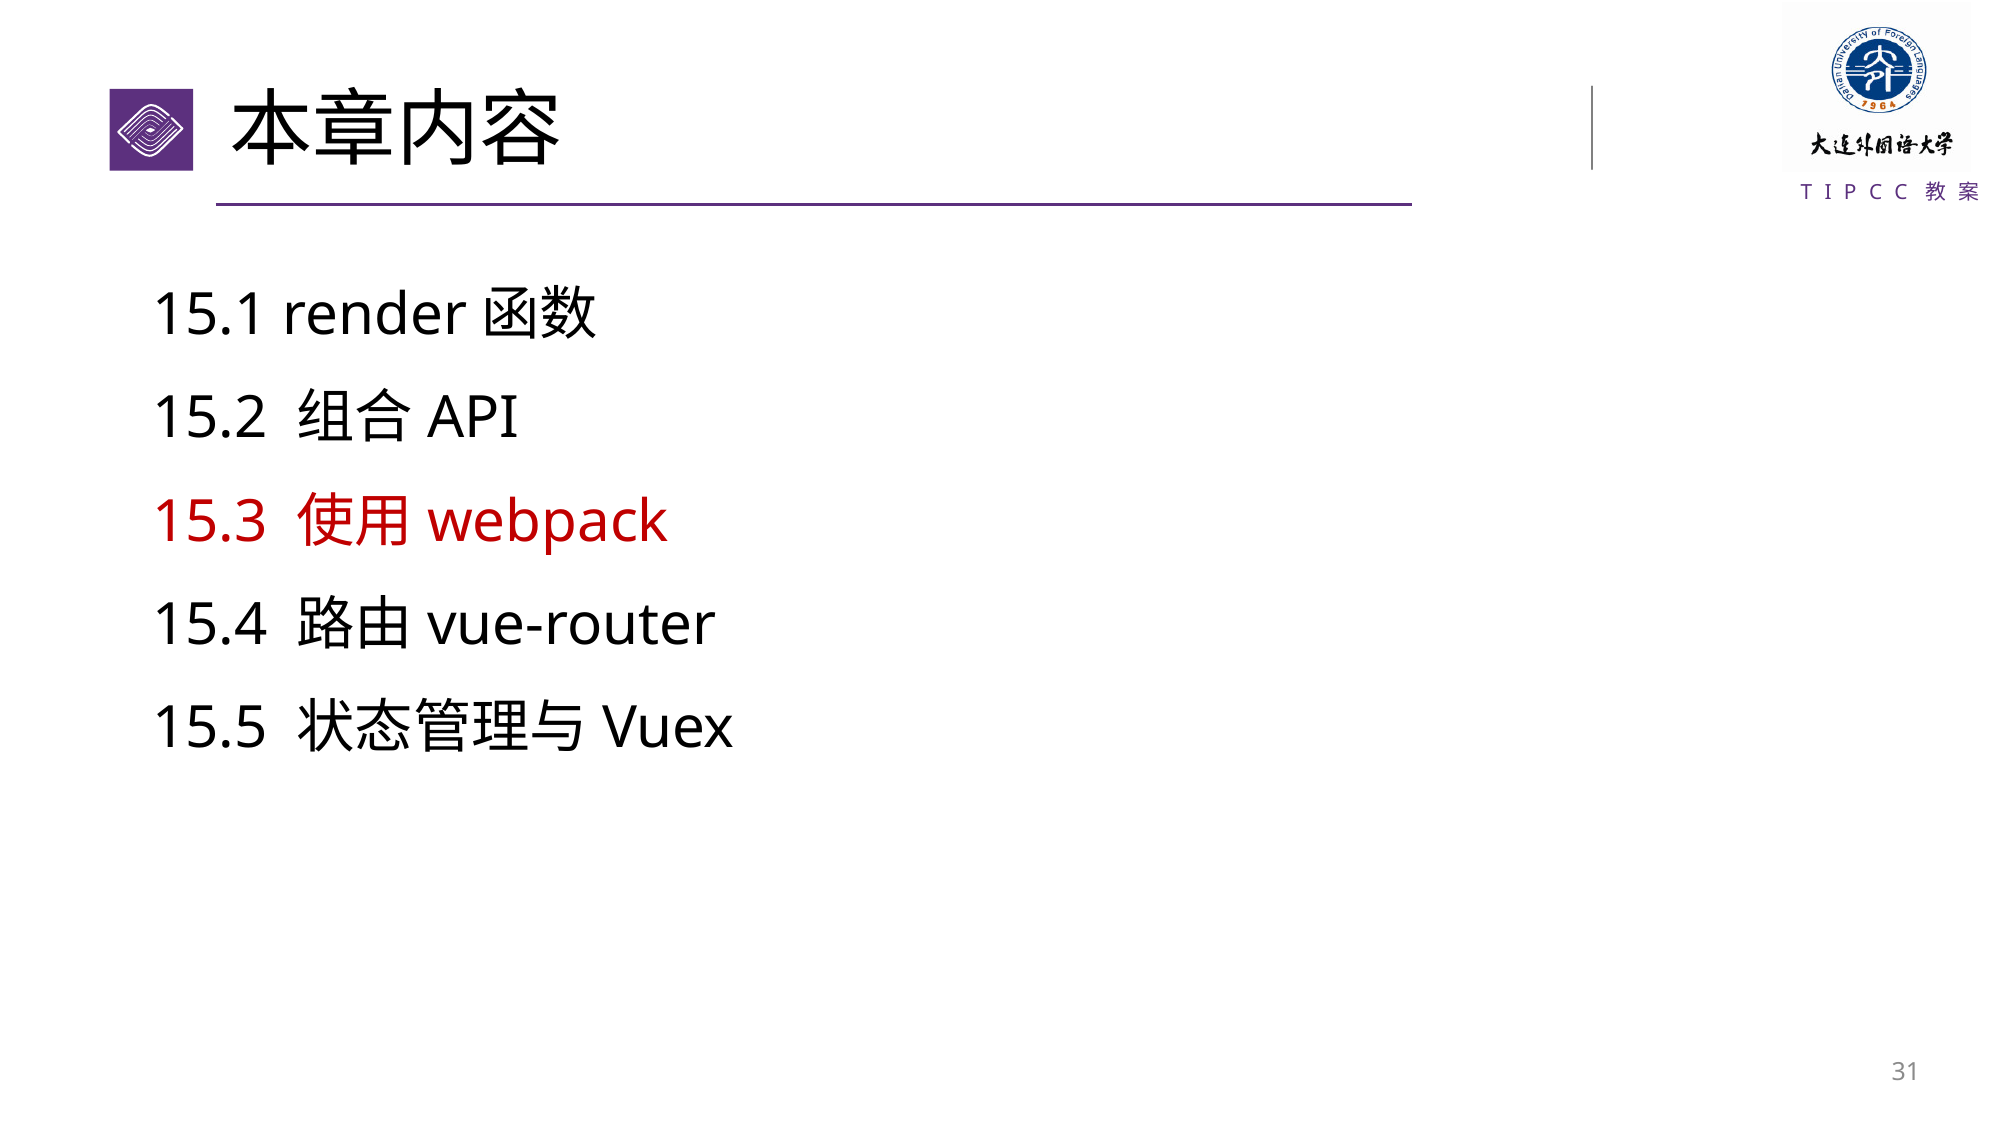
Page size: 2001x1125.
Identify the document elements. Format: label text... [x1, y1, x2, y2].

title 本章内容 [214, 59, 1564, 205]
list 15.1 render函数 15.2 组合API 15.3 使用webpack 15.4 路由vue-router 15.5 状态管理与Vuex [137, 247, 1863, 1001]
picture [1782, 2, 1971, 172]
slide_number 30 [1485, 1042, 1936, 1103]
